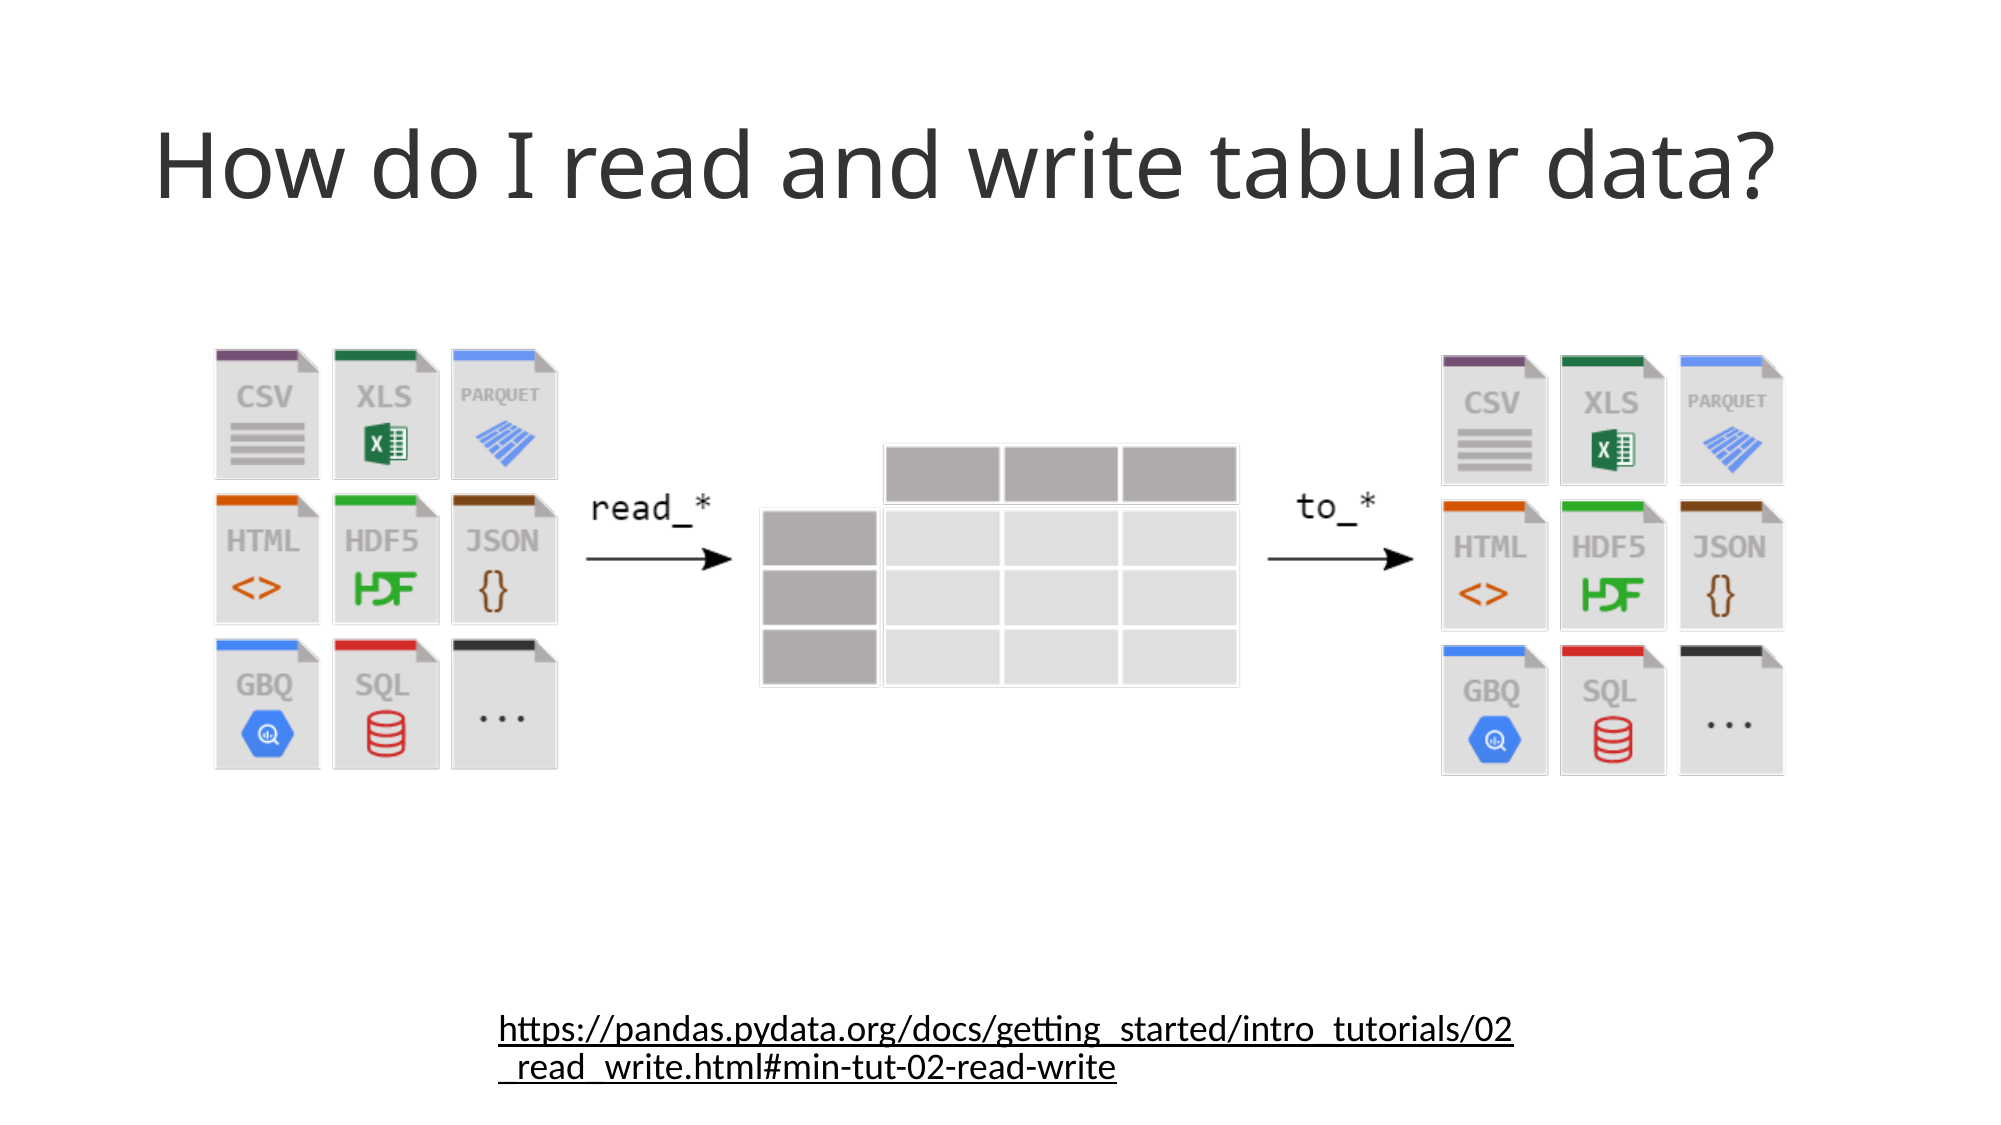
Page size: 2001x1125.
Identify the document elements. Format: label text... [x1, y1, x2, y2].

picture [128, 326, 1872, 799]
text_box https://pandas.pydata.org/docs/getting_started/intro_tutorials/02_read_write.html#min-tut-02-read-write [483, 996, 1540, 1102]
title How do I read and write tabular data? [137, 59, 1863, 278]
